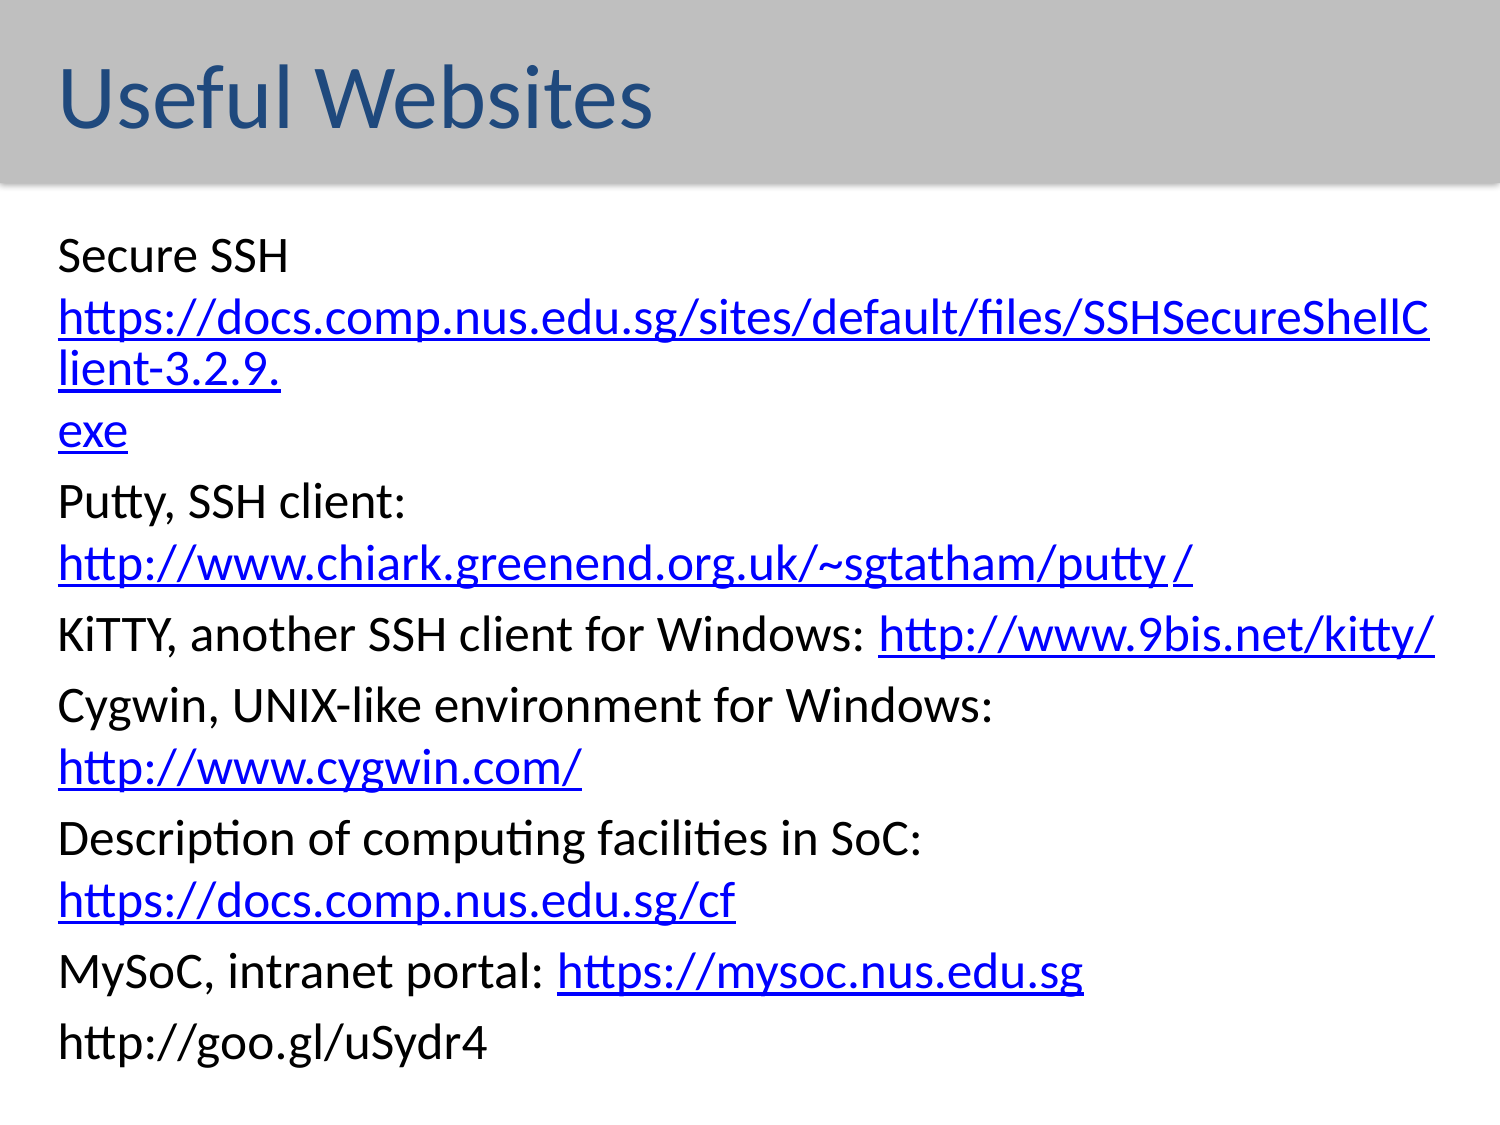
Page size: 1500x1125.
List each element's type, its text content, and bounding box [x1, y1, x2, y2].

list Secure SSH https://docs.comp.nus.edu.sg/sites/default/files/SSHSecureShellClient-3.2.9.exe Putty, SSH client: http://www.chiark.greenend.org.uk/~sgtatham/putty/ KiTTY, another SSH client for Windows: http://www.9bis.net/kitty/ Cygwin, UNIX-like environment for Windows: http://www.cygwin.com/ Description of computing facilities in SoC: https://docs.comp.nus.edu.sg/cf MySoC, intranet portal: https://mysoc.nus.edu.sg http://goo.gl/uSydr4 [42, 213, 1459, 1043]
title Useful Websites [42, 0, 1459, 184]
